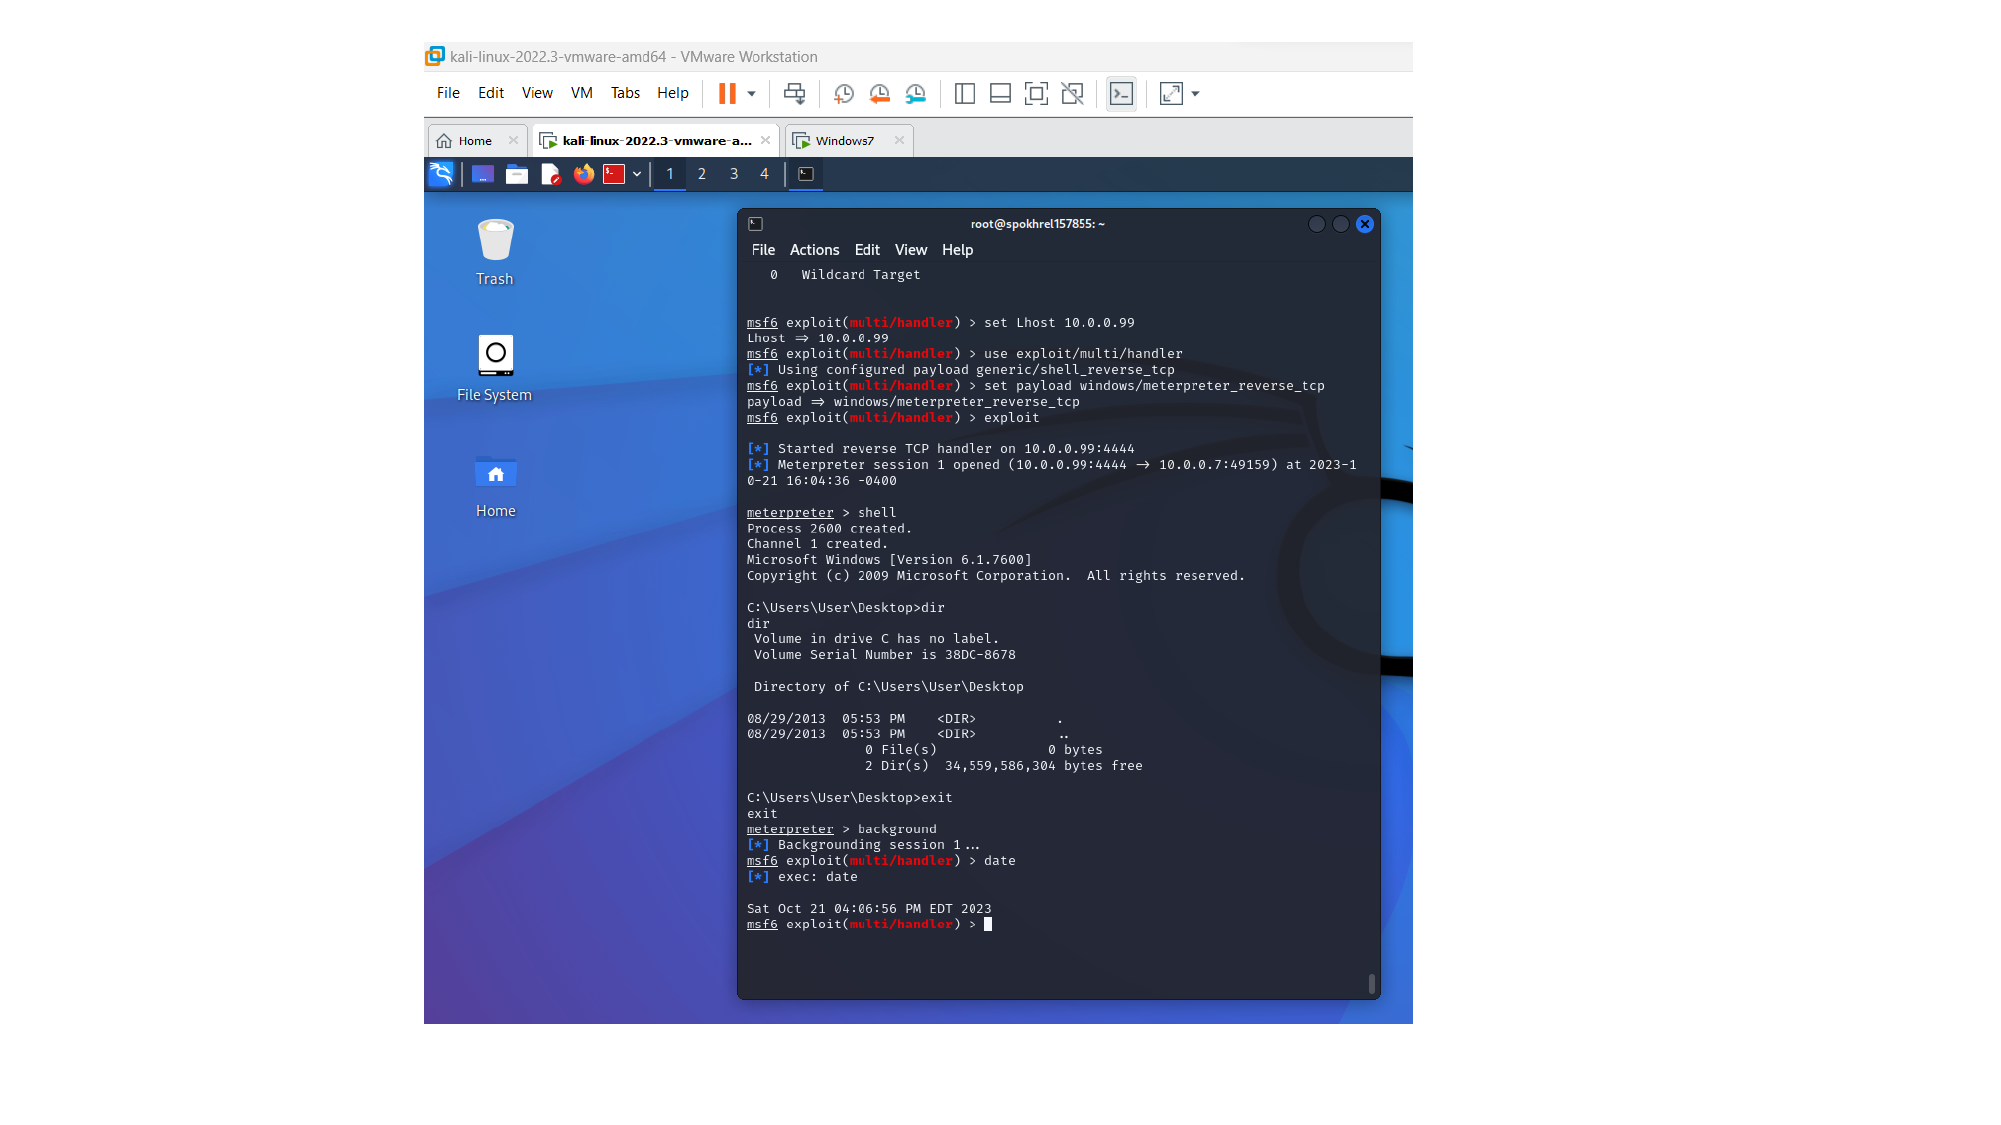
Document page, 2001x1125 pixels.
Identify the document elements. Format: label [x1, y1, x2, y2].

picture [424, 42, 1413, 1024]
